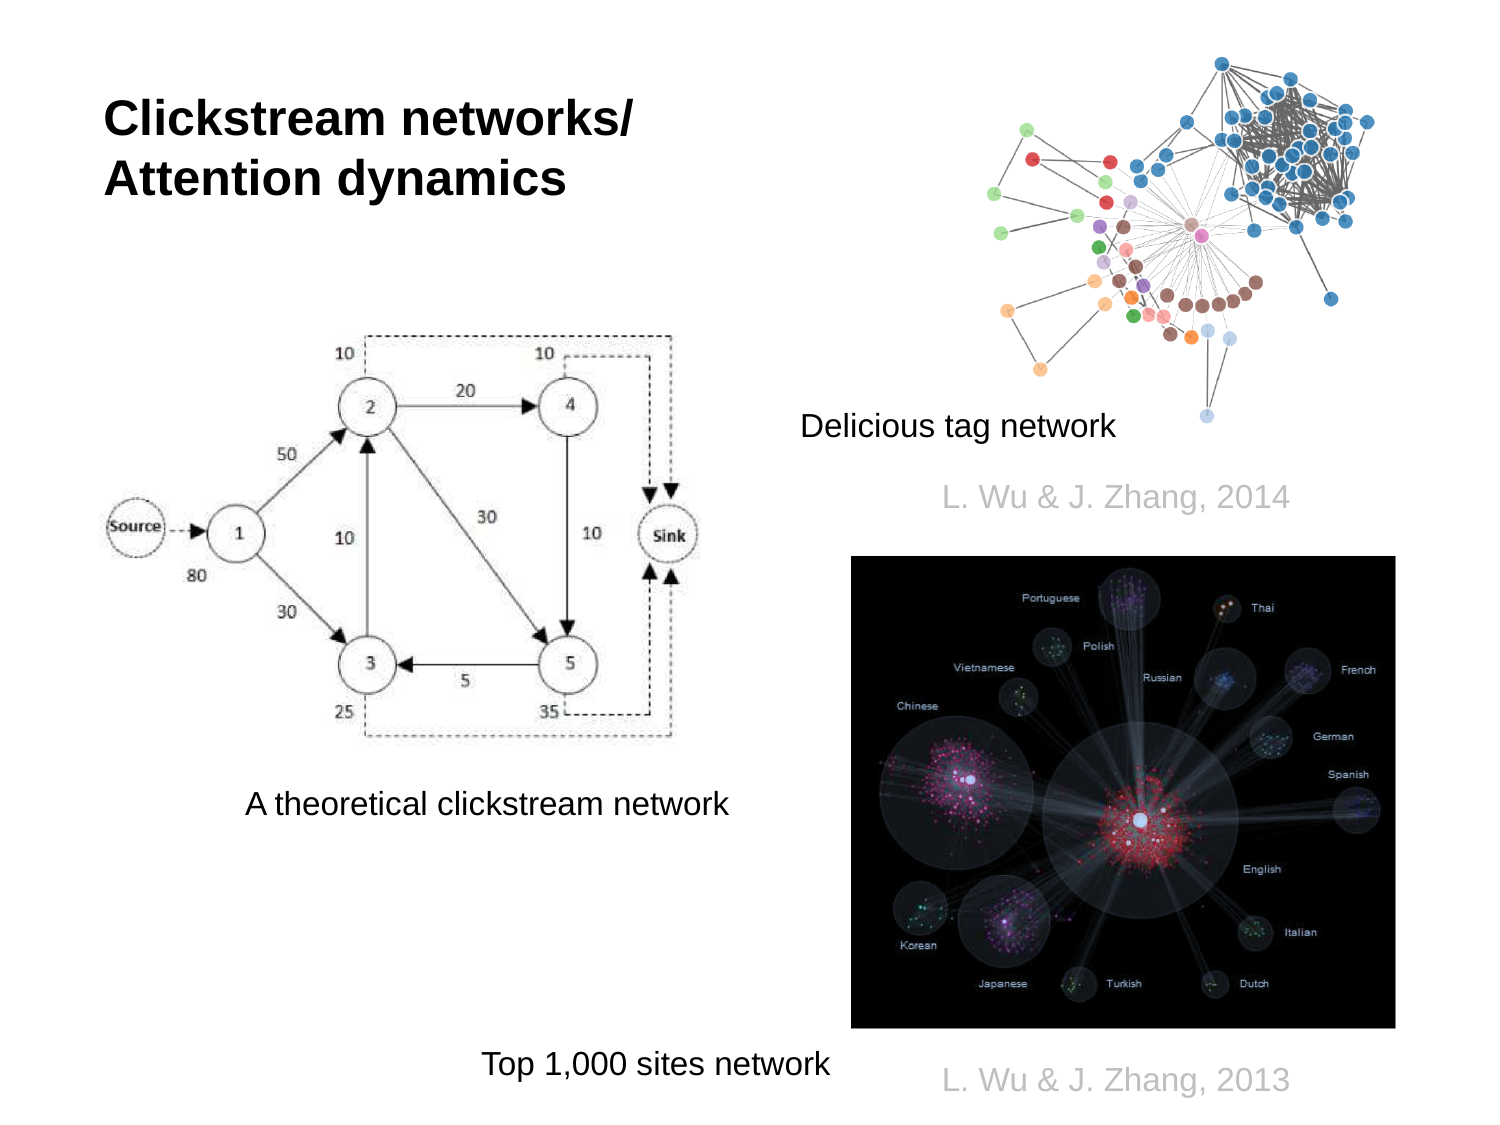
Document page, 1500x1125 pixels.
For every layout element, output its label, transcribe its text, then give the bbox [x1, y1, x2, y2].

text_box L. Wu & J. Zhang, 2013 [927, 1050, 1317, 1105]
picture [957, 14, 1389, 433]
text_box Clickstream networks/ Attention dynamics [88, 78, 762, 213]
picture [76, 314, 711, 753]
picture [844, 550, 1402, 1035]
text_box L. Wu & J. Zhang, 2014 [927, 467, 1317, 523]
text_box A theoretical clickstream network [230, 775, 750, 830]
text_box Top 1,000 sites network [466, 1034, 869, 1090]
text_box Delicious tag network [785, 397, 1140, 452]
